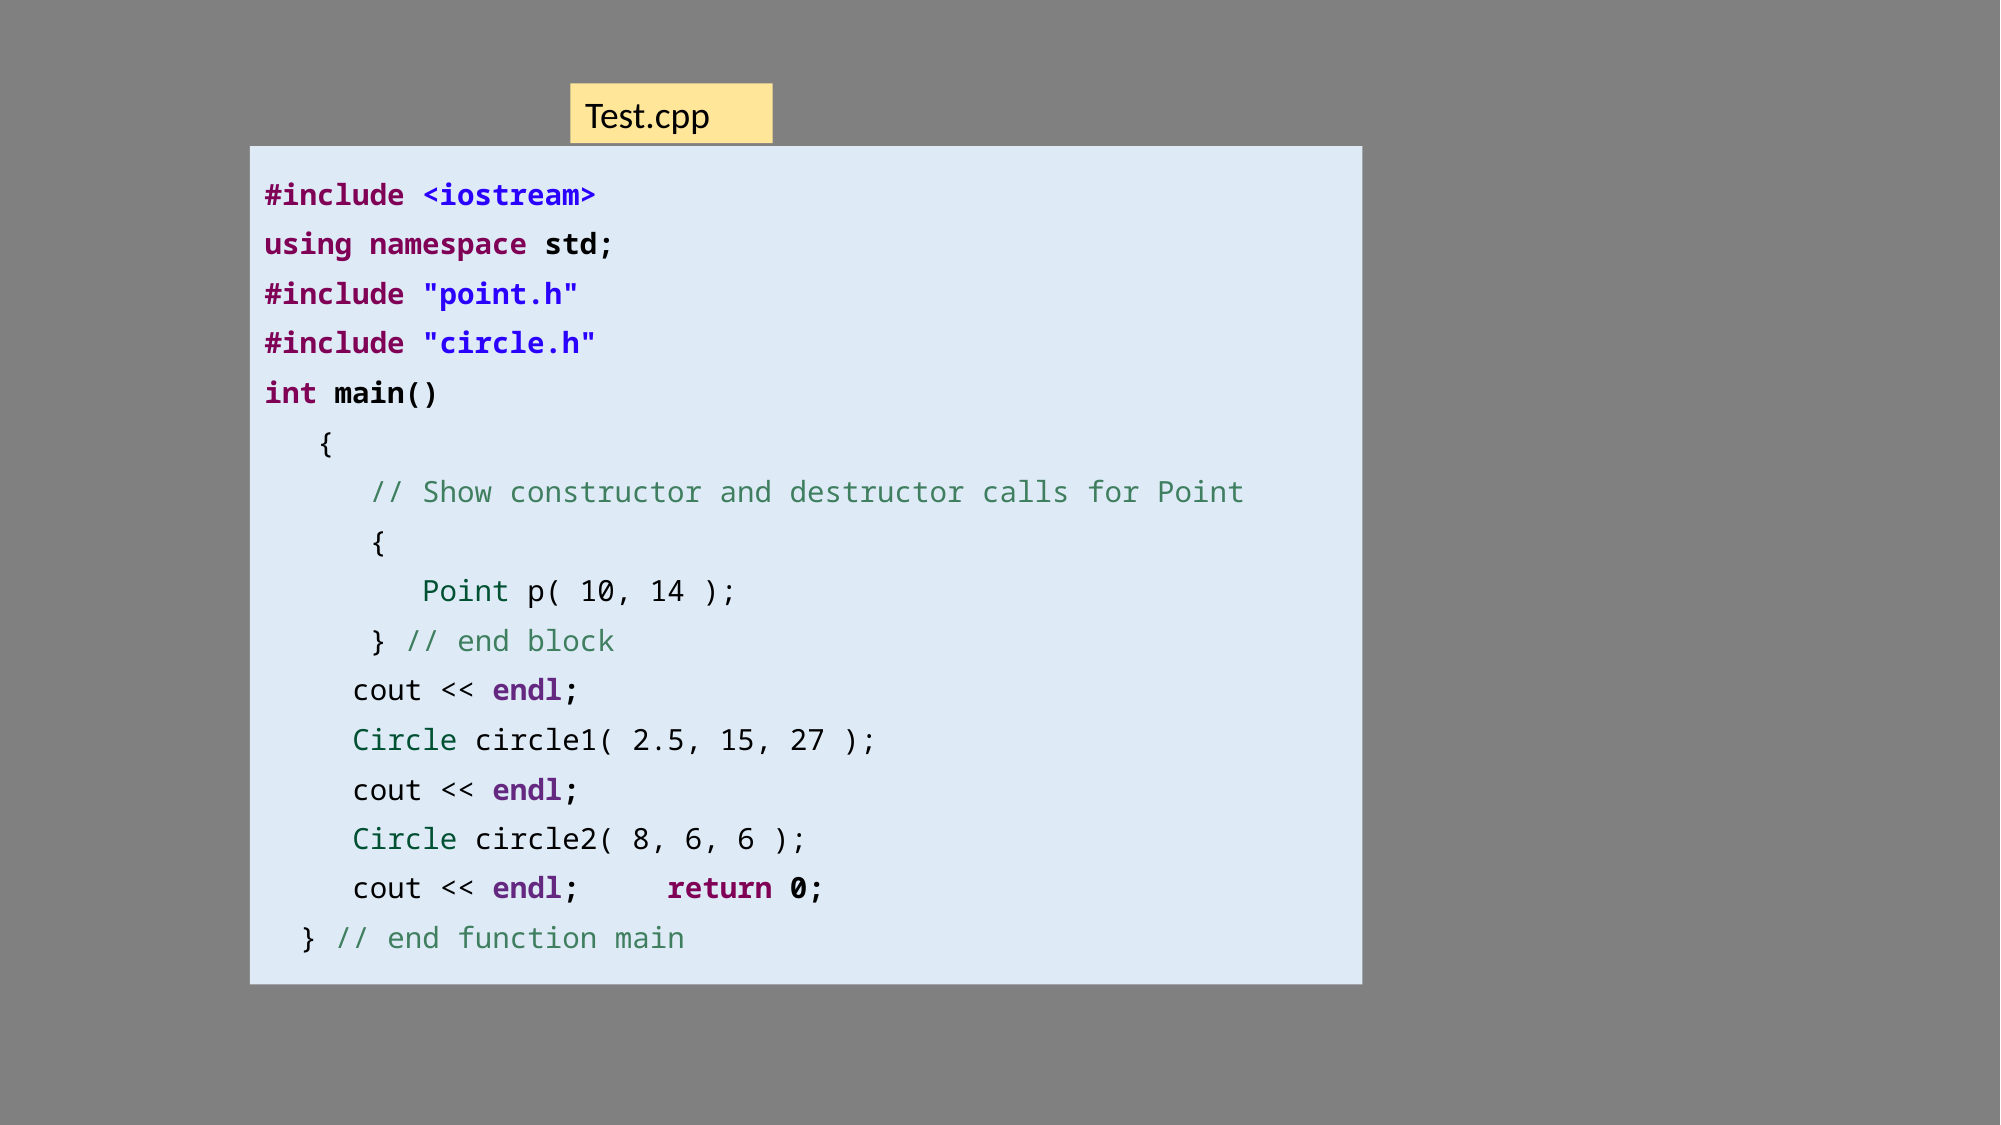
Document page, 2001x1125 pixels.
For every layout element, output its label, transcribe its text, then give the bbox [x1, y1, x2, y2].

text_box #include <iostream> using namespace std; #include "point.h" #include "circle.h" int main() { // Show constructor and destructor calls for Point { Point p( 10, 14 ); } // end block cout << endl; Circle circle1( 2.5, 15, 27 ); cout << endl; Circle circle2( 8, 6, 6 ); cout << endl; return 0; } // end function main [249, 146, 1363, 985]
text_box Test.cpp [570, 83, 773, 144]
